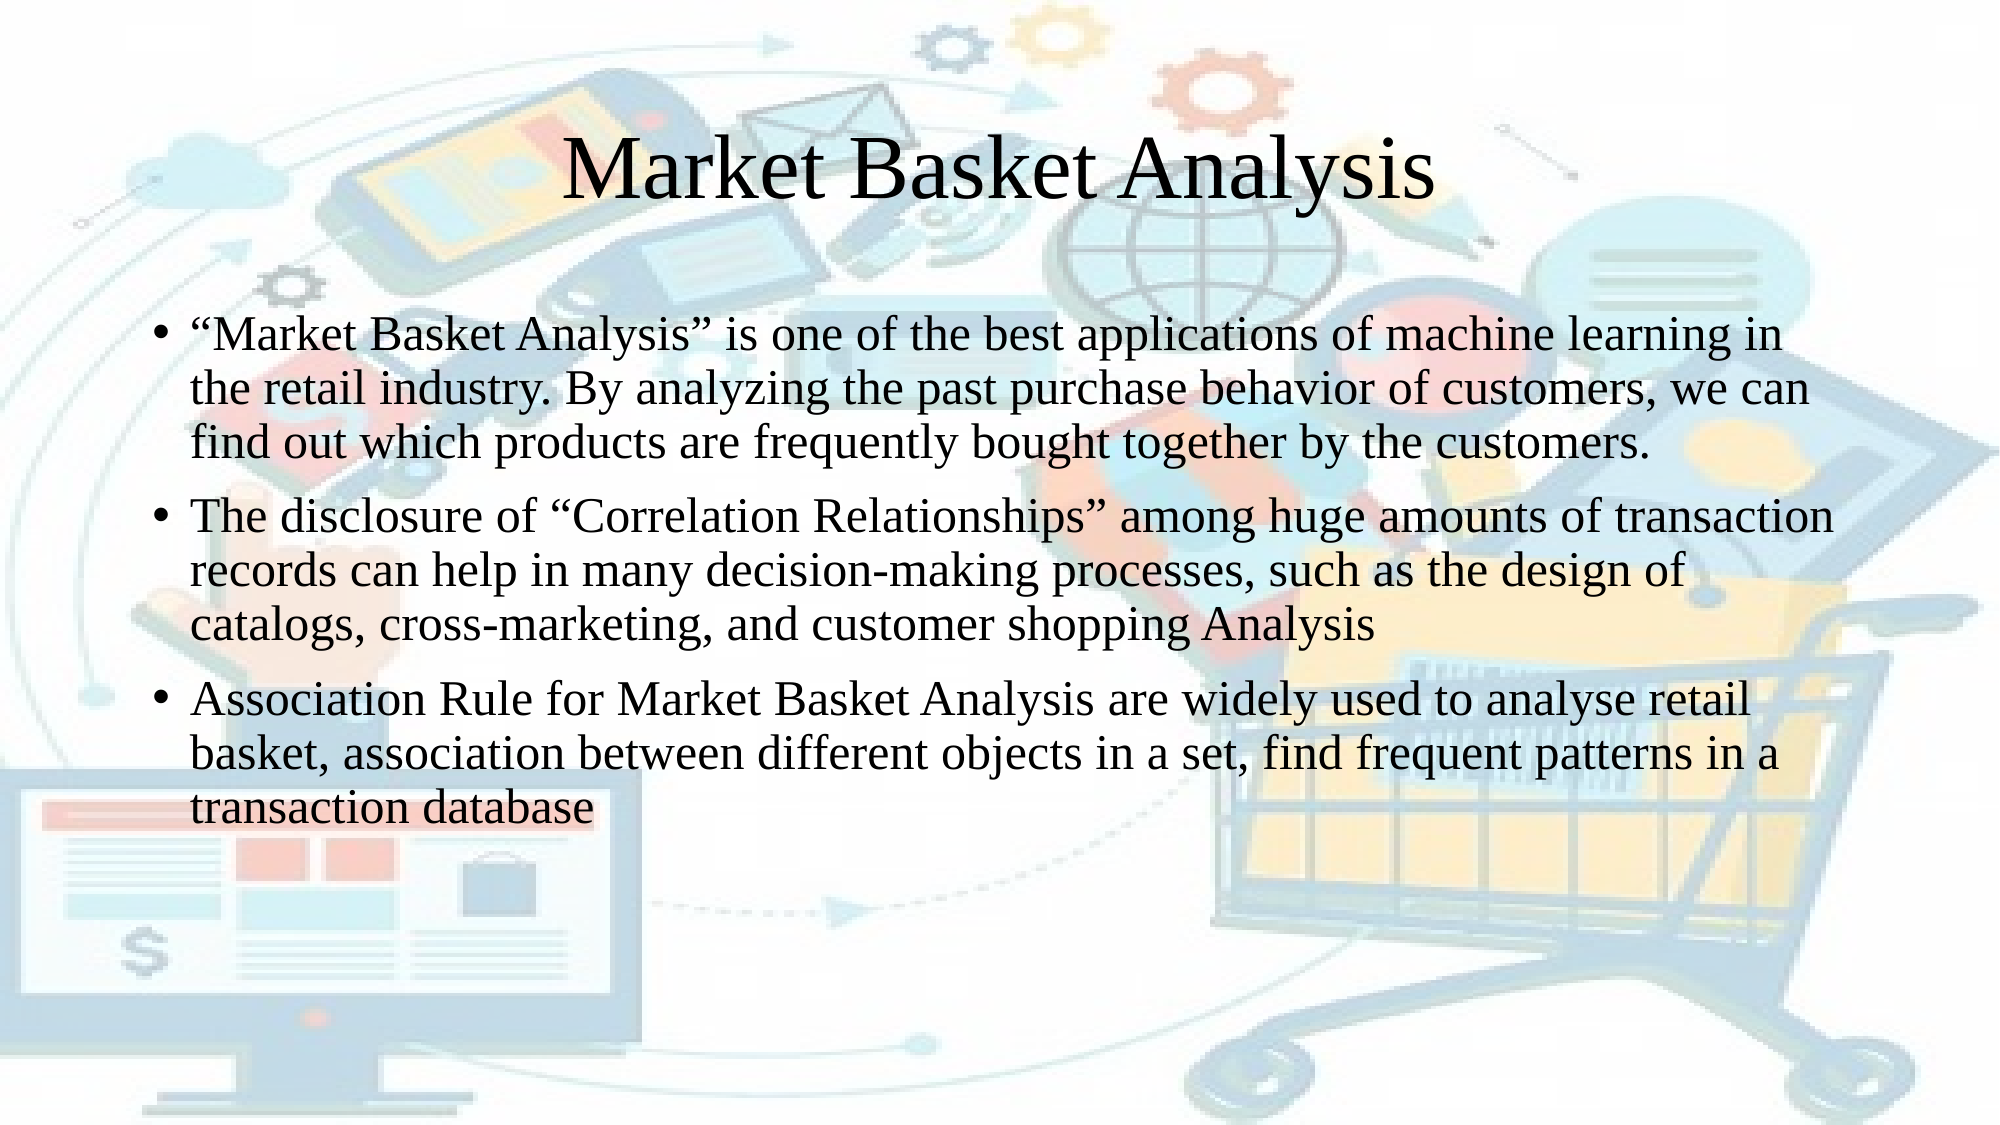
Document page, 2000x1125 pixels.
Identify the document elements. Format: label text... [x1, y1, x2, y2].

list “Market Basket Analysis” is one of the best applications of machine learning in the retail industry. By analyzing the past purchase behavior of customers, we can find out which products are frequently bought together by the customers. The disclosure of “Correlation Relationships” among huge amounts of transaction records can help in many decision-making processes, such as the design of catalogs, cross-marketing, and customer shopping Analysis Association Rule for Market Basket Analysis are widely used to analyse retail basket, association between different objects in a set, find frequent patterns in a transaction database [137, 299, 1862, 858]
title Market Basket Analysis [137, 59, 1862, 278]
